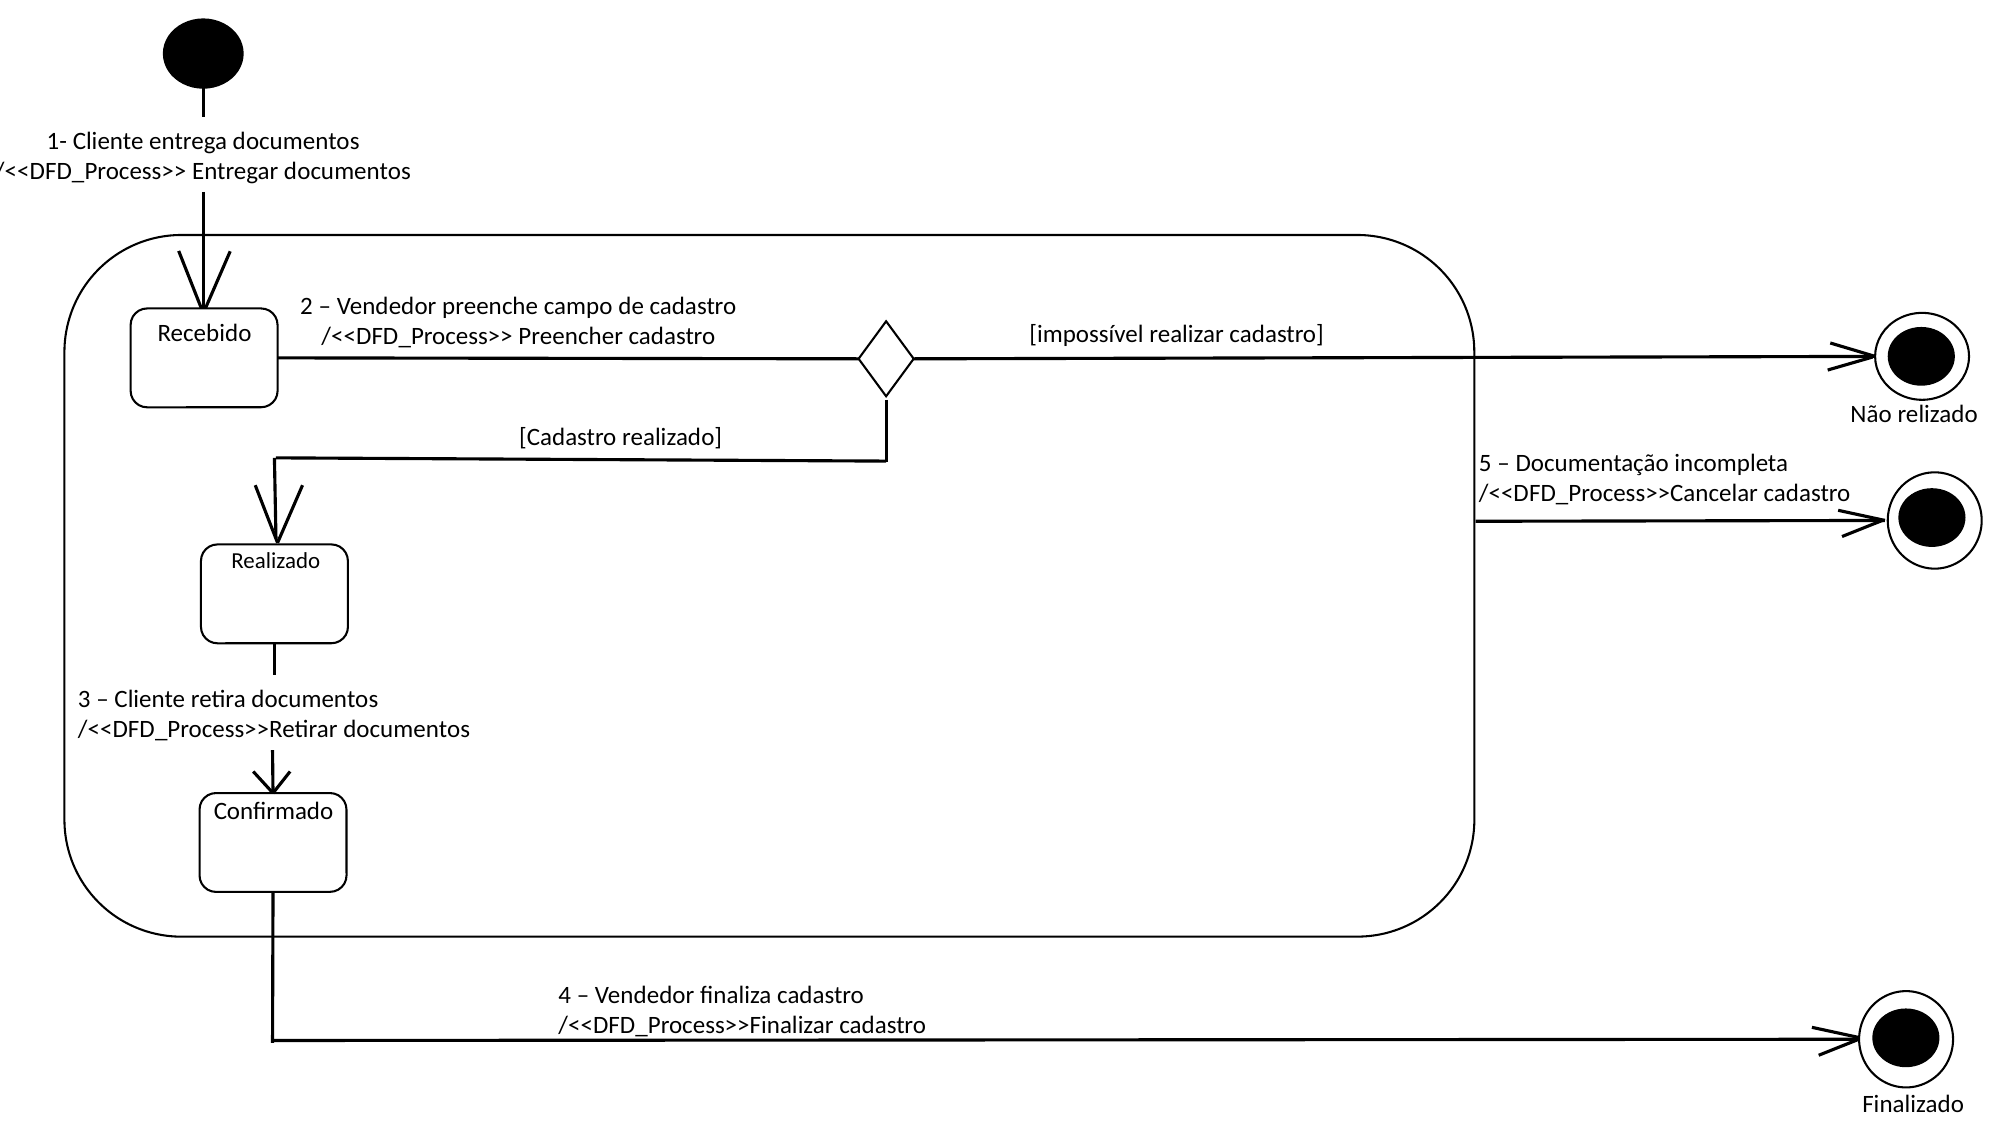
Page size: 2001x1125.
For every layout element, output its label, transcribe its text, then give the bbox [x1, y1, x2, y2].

text_box [275, 359, 1476, 938]
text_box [1838, 510, 1885, 521]
text_box Realizado [216, 538, 366, 581]
text_box Recebido [142, 308, 278, 354]
text_box 4 – Vendedor finaliza cadastro /<<DFD_Process>>Finalizar cadastro [543, 1041, 1045, 1047]
text_box [1872, 1008, 1940, 1068]
text_box [129, 307, 279, 409]
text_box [205, 251, 231, 309]
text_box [278, 485, 303, 543]
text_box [1842, 521, 1883, 537]
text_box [1811, 1027, 1859, 1038]
text_box Não relizado [1835, 390, 2000, 436]
text_box [63, 233, 886, 674]
text_box [931, 311, 1341, 356]
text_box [178, 250, 202, 309]
text_box 4 – Vendedor finaliza cadastro /<<DFD_Process>>Finalizar cadastro [543, 971, 1045, 1039]
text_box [255, 485, 278, 543]
text_box [198, 833, 348, 893]
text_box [1830, 342, 1876, 357]
text_box [Cadastro realizado] [504, 413, 779, 457]
text_box 2 – Vendedor preenche campo de cadastro /<<DFD_Process>> Preencher cadastro [281, 282, 756, 357]
text_box Finalizado [1847, 1079, 2000, 1125]
text_box [impossível realizar cadastro] [1014, 309, 1356, 355]
text_box 3 – Cliente retira documentos /<<DFD_Process>>Retirar documentos [63, 674, 486, 750]
text_box [1886, 471, 1983, 570]
text_box [1887, 326, 1955, 386]
text_box [1859, 990, 1955, 1079]
text_box [162, 18, 244, 89]
text_box [857, 319, 914, 399]
text_box 5 – Documentação incompleta /<<DFD_Process>>Cancelar cadastro [1464, 439, 1867, 515]
text_box 1- Cliente entrega documentos /<<DFD_Process>> Entregar documentos [0, 117, 427, 192]
text_box [1898, 488, 1966, 547]
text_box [1827, 359, 1873, 371]
text_box Confirmado [198, 787, 371, 833]
text_box [1874, 311, 1971, 390]
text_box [272, 771, 291, 794]
text_box [205, 233, 1476, 357]
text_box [253, 771, 272, 794]
text_box [63, 750, 271, 938]
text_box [1818, 1039, 1859, 1056]
text_box [199, 543, 349, 645]
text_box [276, 457, 887, 462]
